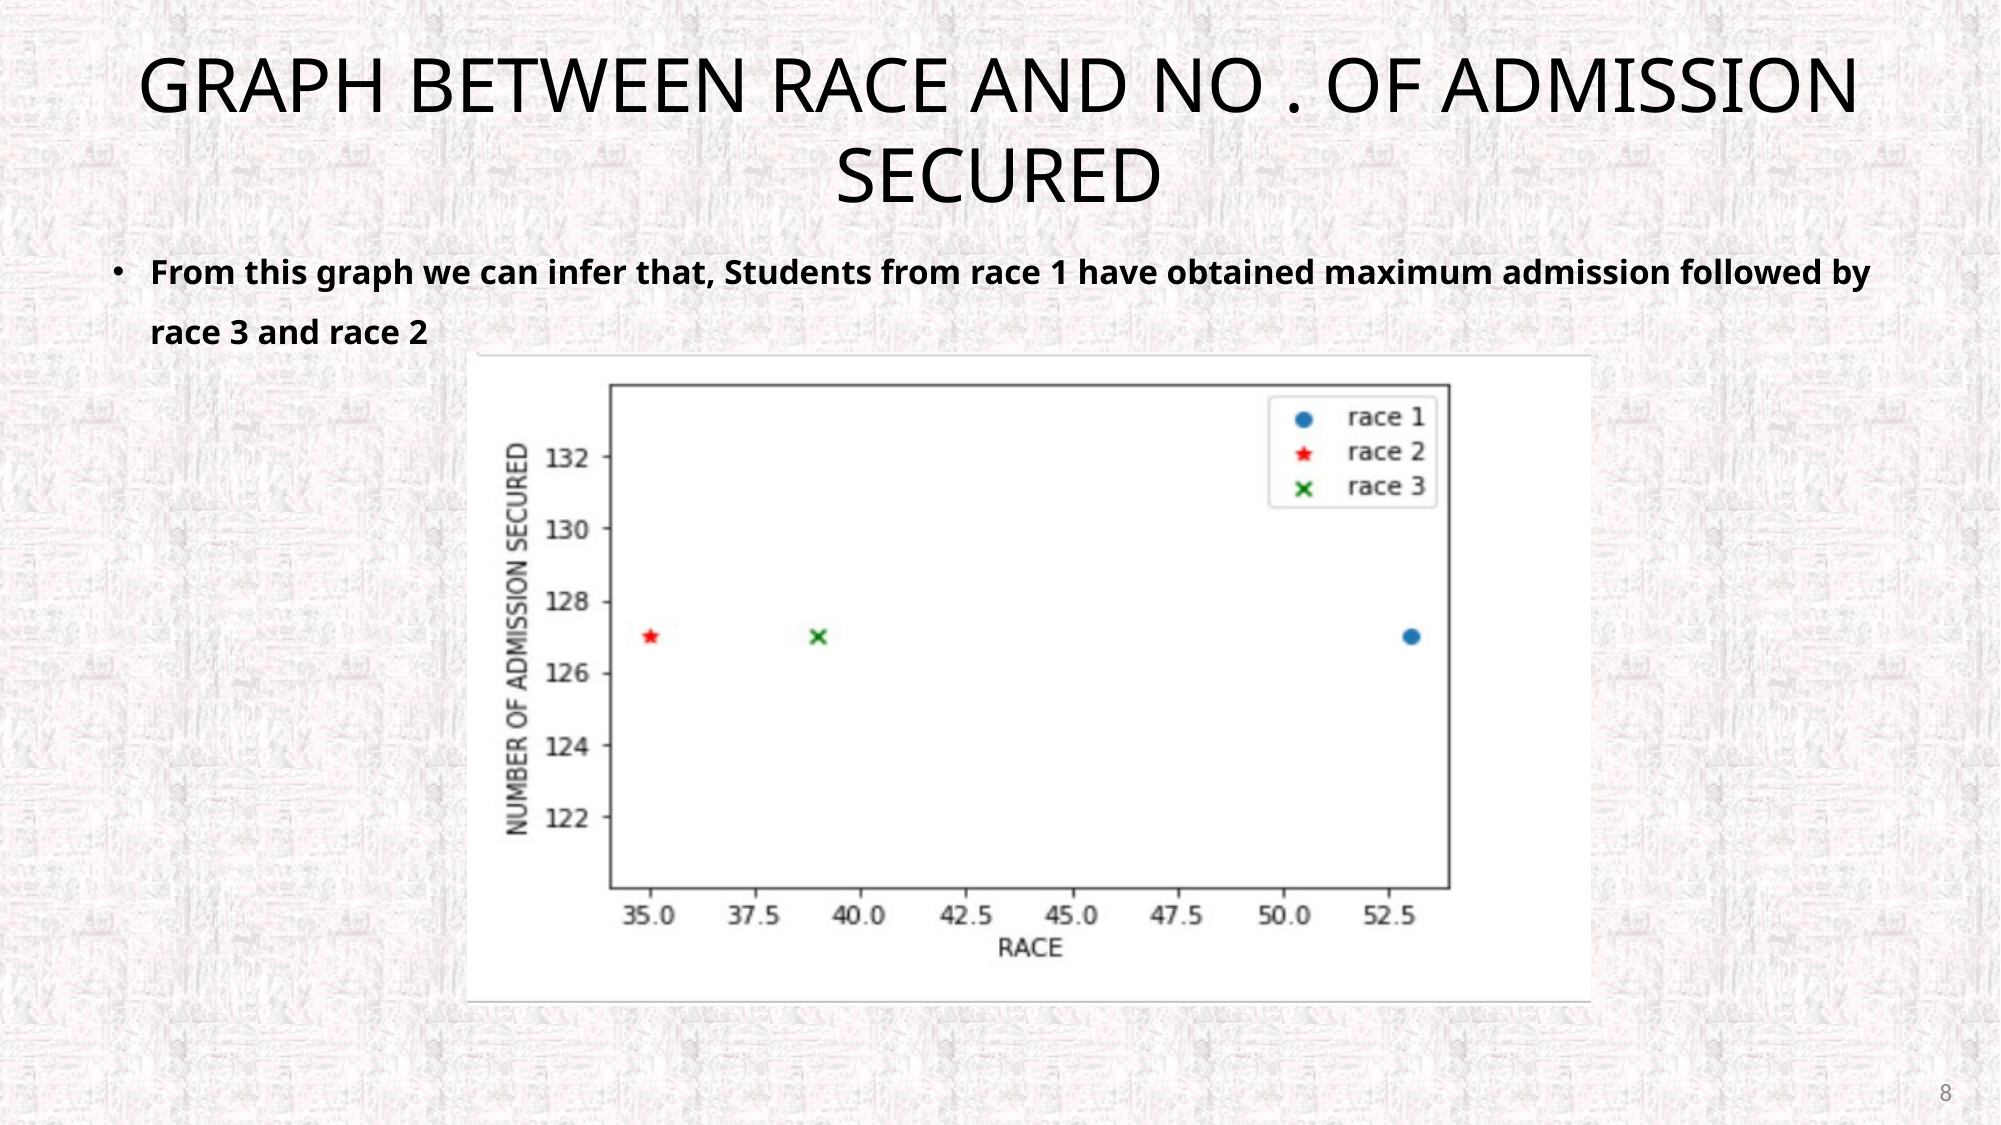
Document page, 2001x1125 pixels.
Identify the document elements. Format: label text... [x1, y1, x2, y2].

title Graph between race and no . of admission secured [97, 59, 1903, 196]
list From this graph we can infer that, Students from race 1 have obtained maximum admission followed by race 3 and race 2 [97, 224, 1901, 1014]
picture [0, 0, 2001, 1125]
slide_number 8 [1894, 1061, 1968, 1121]
